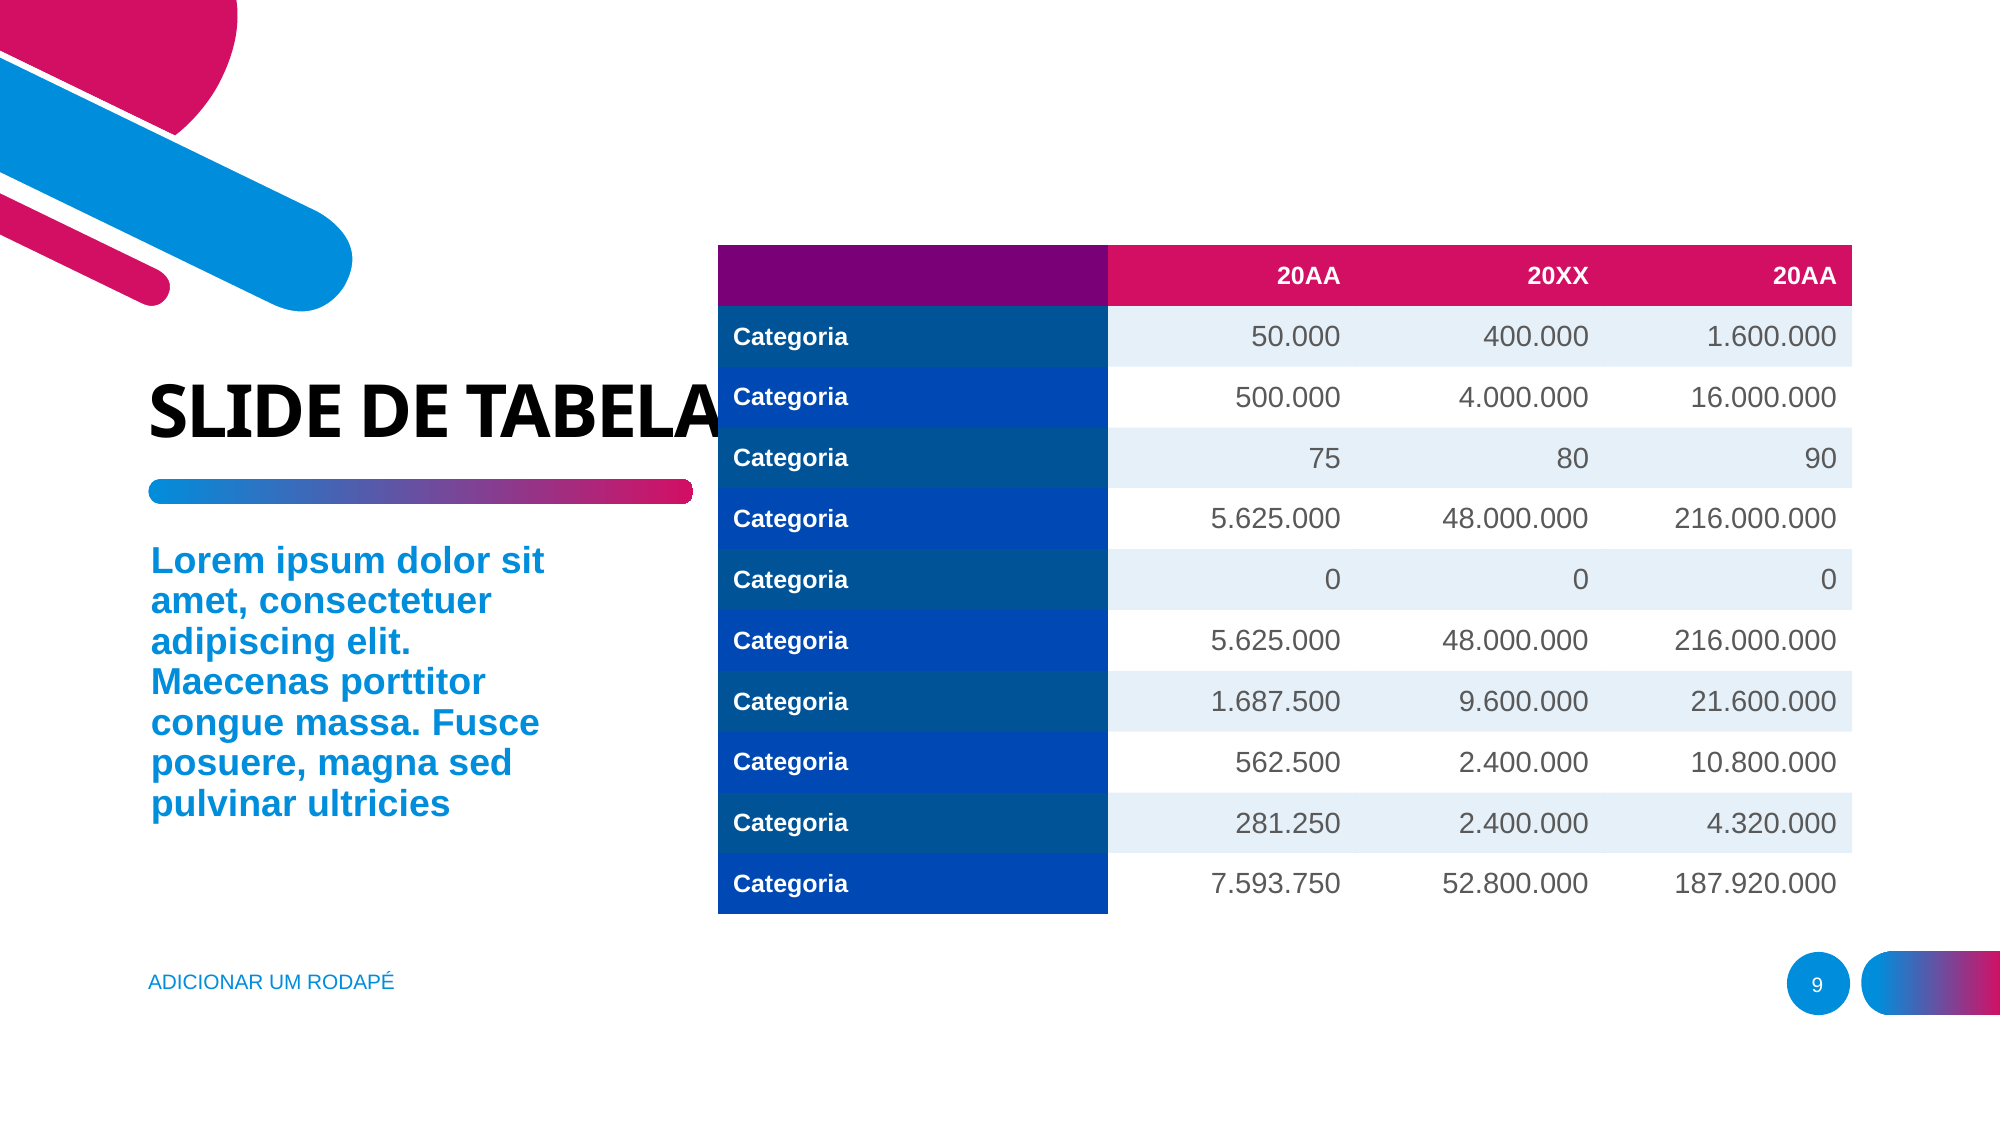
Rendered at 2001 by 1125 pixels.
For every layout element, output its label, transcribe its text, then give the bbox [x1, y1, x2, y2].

table_cell 52.800.000 [1356, 853, 1604, 914]
list Lorem ipsum dolor sit amet, consectetuer adipiscing elit. Maecenas porttitor congue massa. Fusce posuere, magna sed pulvinar ultricies [135, 533, 600, 837]
table_cell 4.320.000 [1604, 793, 1852, 853]
table_cell 50.000 [1108, 306, 1356, 367]
table_cell Categoria [718, 793, 1108, 853]
table_cell 48.000.000 [1356, 488, 1604, 549]
table_cell 1.600.000 [1604, 306, 1852, 367]
table_cell Categoria [718, 549, 1108, 610]
table_cell 216.000.000 [1604, 610, 1852, 671]
table_cell 500.000 [1108, 367, 1356, 428]
title SLIDE DE TABELA [133, 293, 718, 462]
table_cell 75 [1108, 428, 1356, 488]
table_cell 400.000 [1356, 306, 1604, 367]
footer ADICIONAR UM RODAPÉ [133, 951, 809, 1011]
table_cell 16.000.000 [1604, 367, 1852, 428]
table_cell Categoria [718, 853, 1108, 914]
table_cell 2.400.000 [1356, 732, 1604, 793]
table_header 20AA [1108, 245, 1356, 306]
table_cell 21.600.000 [1604, 671, 1852, 732]
table_cell 281.250 [1108, 793, 1356, 853]
table_cell 5.625.000 [1108, 488, 1356, 549]
table_cell 5.625.000 [1108, 610, 1356, 671]
table_cell Categoria [718, 306, 1108, 367]
table_header 20AA [1604, 245, 1852, 306]
table_cell 48.000.000 [1356, 610, 1604, 671]
table_cell 4.000.000 [1356, 367, 1604, 428]
table_cell Categoria [718, 488, 1108, 549]
table_cell 9.600.000 [1356, 671, 1604, 732]
table_header [718, 245, 1108, 306]
table_cell 7.593.750 [1108, 853, 1356, 914]
table_cell 90 [1604, 428, 1852, 488]
table_cell 10.800.000 [1604, 732, 1852, 793]
table_header 20XX [1356, 245, 1604, 306]
table_cell Categoria [718, 671, 1108, 732]
table_cell 2.400.000 [1356, 793, 1604, 853]
table_cell 0 [1604, 549, 1852, 610]
table_cell 187.920.000 [1604, 853, 1852, 914]
table_cell 0 [1356, 549, 1604, 610]
table_cell Categoria [718, 732, 1108, 793]
table_cell Categoria [718, 610, 1108, 671]
table_cell 216.000.000 [1604, 488, 1852, 549]
table_cell 80 [1356, 428, 1604, 488]
table_cell 562.500 [1108, 732, 1356, 793]
slide_number 9 [1772, 954, 1863, 1015]
table_cell Categoria [718, 428, 1108, 488]
table_cell 0 [1108, 549, 1356, 610]
table_cell 1.687.500 [1108, 671, 1356, 732]
table_cell Categoria [718, 367, 1108, 428]
